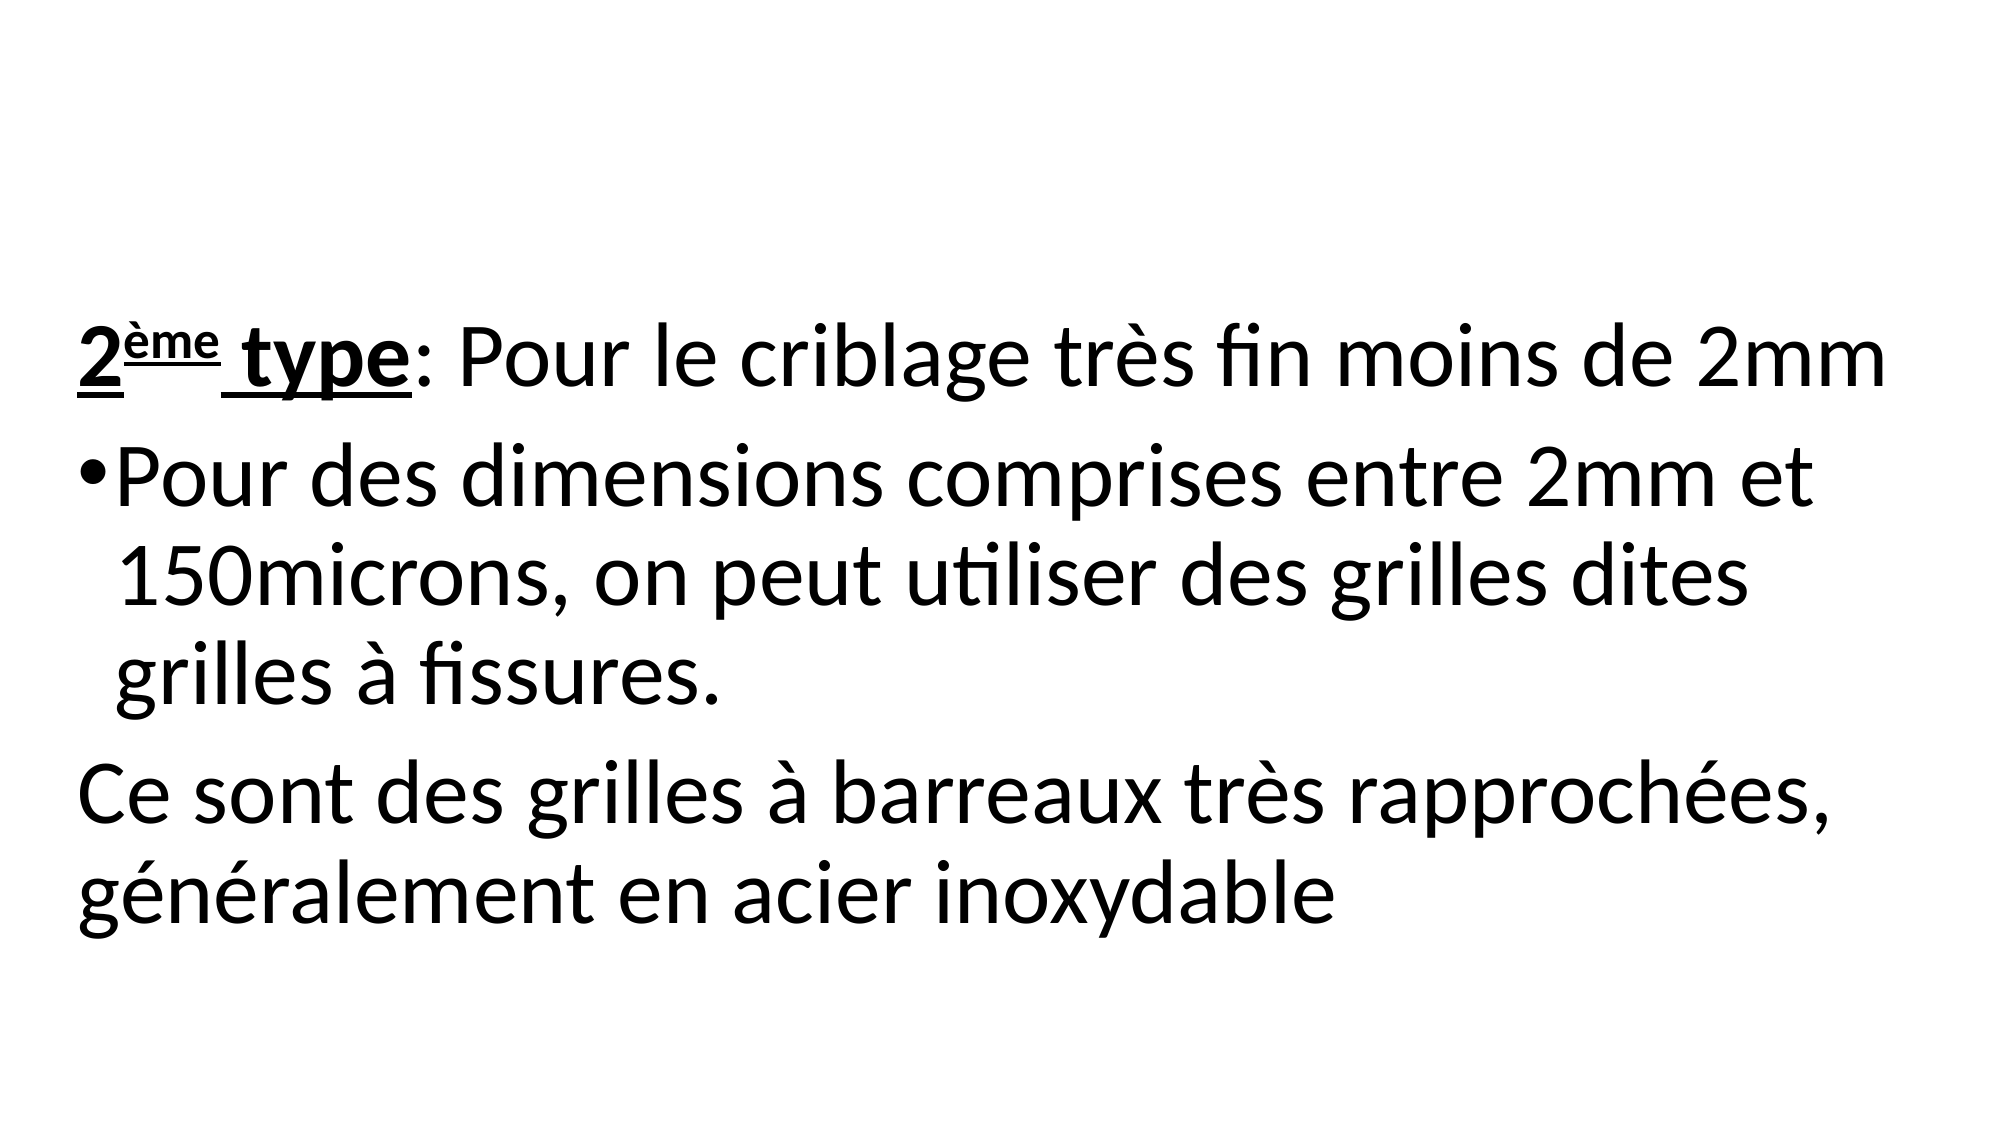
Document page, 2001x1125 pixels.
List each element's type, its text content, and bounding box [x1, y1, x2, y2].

list 2ème type: Pour le criblage très fin moins de 2mm Pour des dimensions comprises entre 2mm et 150microns, on peut utiliser des grilles dites grilles à fissures. Ce sont des grilles à barreaux très rapprochées, généralement en acier inoxydable [62, 299, 1953, 1014]
